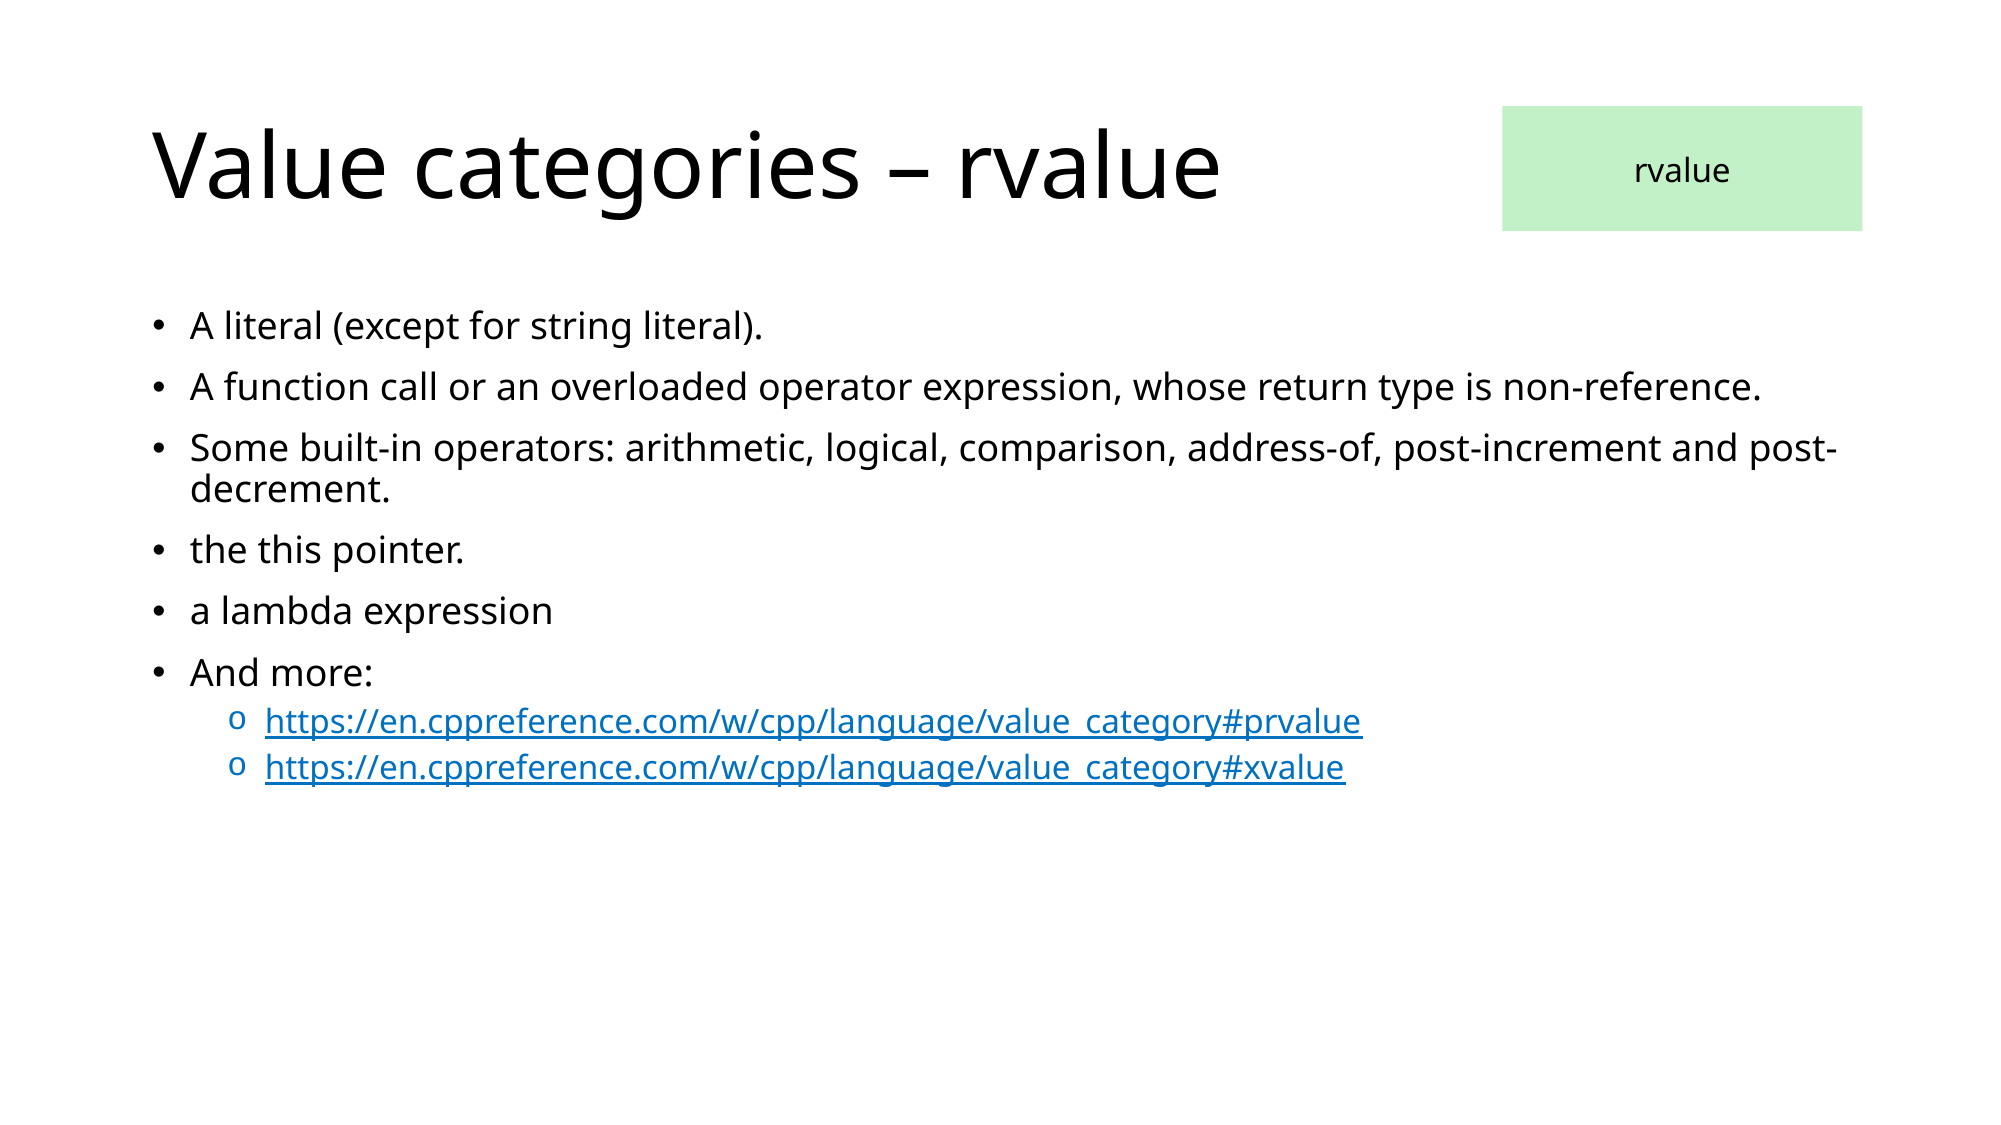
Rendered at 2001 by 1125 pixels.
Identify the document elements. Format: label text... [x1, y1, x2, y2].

text_box rvalue [1501, 105, 1864, 233]
list A literal (except for string literal). A function call or an overloaded operator expression, whose return type is non-reference. Some built-in operators: arithmetic, logical, comparison, address-of, post-increment and post-decrement. the this pointer. a lambda expression And more: https://en.cppreference.com/w/cpp/language/value_category#prvalue https://en.cppreference.com/w/cpp/language/value_category#xvalue [137, 299, 1863, 879]
title Value categories – rvalue [137, 59, 1863, 278]
